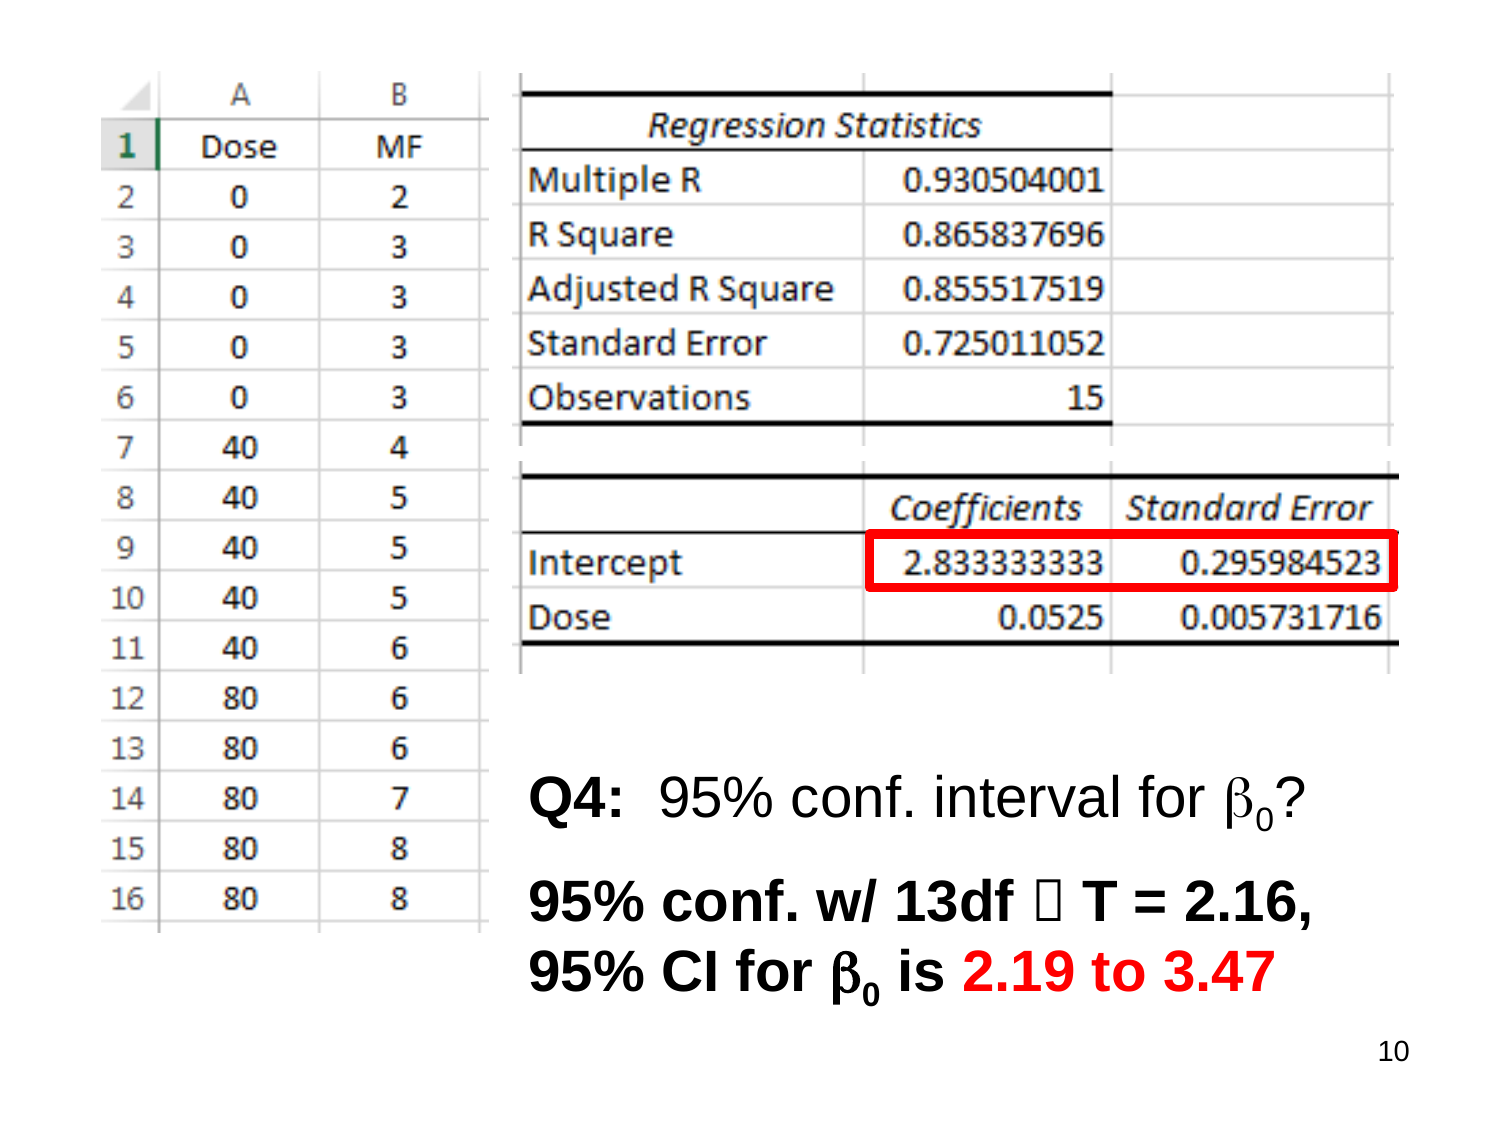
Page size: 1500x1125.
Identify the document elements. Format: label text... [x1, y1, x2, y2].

picture [511, 461, 1400, 674]
text_box Q4: 95% conf. interval for b0? 95% conf. w/ 13df  T = 2.16, 95% CI for b0 is 2.19 to 3.47 [513, 751, 1408, 1021]
slide_number 10 [1074, 1024, 1426, 1103]
picture [512, 73, 1395, 447]
picture [100, 71, 489, 933]
